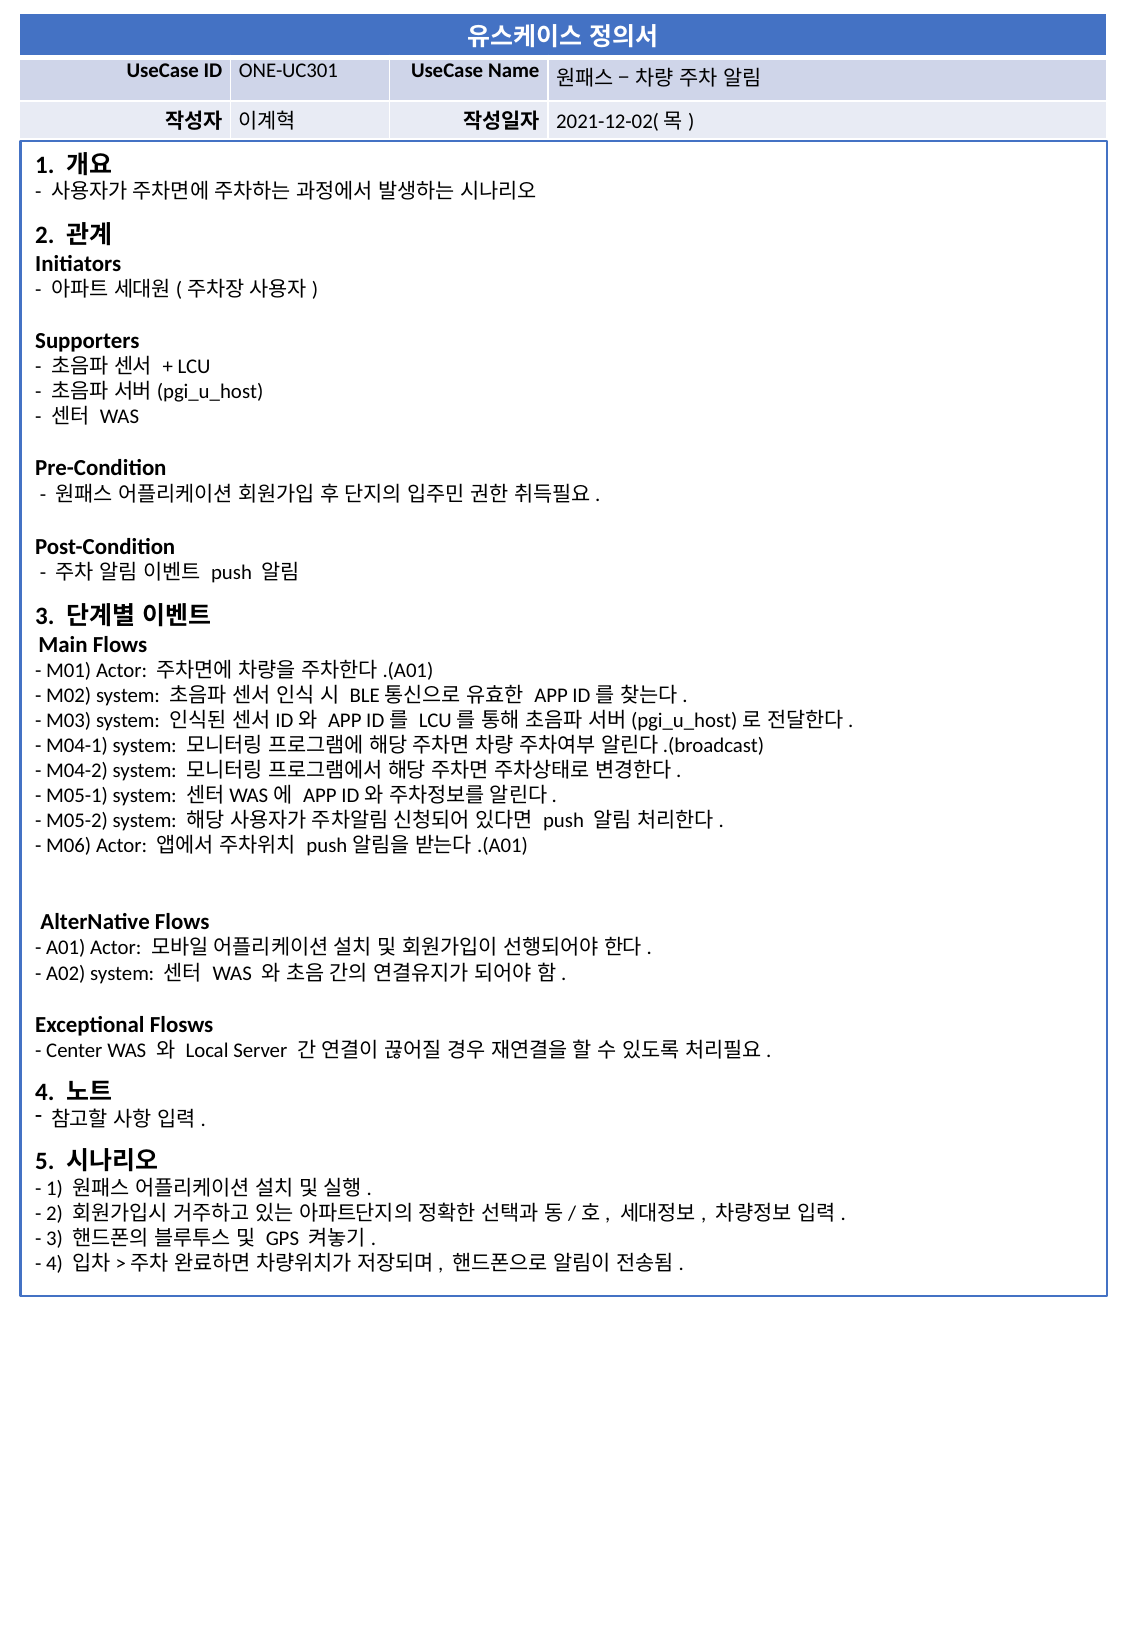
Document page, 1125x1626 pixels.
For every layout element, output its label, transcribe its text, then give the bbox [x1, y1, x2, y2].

table_cell UseCase ID [20, 60, 230, 100]
table_cell UseCase Name [390, 60, 547, 100]
table_header 유스케이스 정의서 [20, 14, 1106, 55]
table_cell 2021-12-02(목) [549, 102, 1106, 138]
table_cell 작성자 [20, 102, 230, 138]
text_box 1. 개요 - 사용자가 주차면에 주차하는 과정에서 발생하는 시나리오 2. 관계 Initiators - 아파트 세대원(주차장 사용자) Supporters - 초음파 센서 + LCU - 초음파 서버(pgi_u_host) - 센터 WAS Pre-Condition - 원패스 어플리케이션 회원가입 후 단지의 입주민 권한 취득필요. Post-Condition - 주차 알림 이벤트 push 알림 3. 단계별 이벤트 Main Flows - M01) Actor: 주차면에 차량을 주차한다.(A01) - M02) system: 초음파 센서 인식 시 BLE통신으로 유효한 APP ID를 찾는다. - M03) system: 인식된 센서ID와 APP ID를 LCU를 통해 초음파 서버(pgi_u_host)로 전달한다. - M04-1) system: 모니터링 프로그램에 해당 주차면 차량 주차여부 알린다.(broadcast) - M04-2) system: 모니터링 프로그램에서 해당 주차면 주차상태로 변경한다. - M05-1) system: 센터WAS에 APP ID와 주차정보를 알린다. - M05-2) system: 해당 사용자가 주차알림 신청되어 있다면 push 알림 처리한다. - M06) Actor: 앱에서 주차위치 push알림을 받는다.(A01) AlterNative Flows - A01) Actor: 모바일 어플리케이션 설치 및 회원가입이 선행되어야 한다. - A02) system: 센터 WAS 와 초음 간의 연결유지가 되어야 함. Exceptional Flosws - Center WAS 와 Local Server 간 연결이 끊어질 경우 재연결을 할 수 있도록 처리필요. 4. 노트 참고할 사항 입력. 5. 시나리오 - 1) 원패스 어플리케이션 설치 및 실행. - 2) 회원가입시 거주하고 있는 아파트단지의 정확한 선택과 동/호, 세대정보, 차량정보 입력. - 3) 핸드폰의 블루투스 및 GPS 켜놓기. - 4) 입차>주차 완료하면 차량위치가 저장되며, 핸드폰으로 알림이 전송됨. [20, 140, 1107, 1296]
table_cell 원패스 – 차량 주차 알림 [549, 60, 1106, 100]
table_cell 작성일자 [390, 102, 547, 138]
table_cell ONE-UC301 [231, 60, 389, 100]
table_cell 이계혁 [231, 102, 389, 138]
